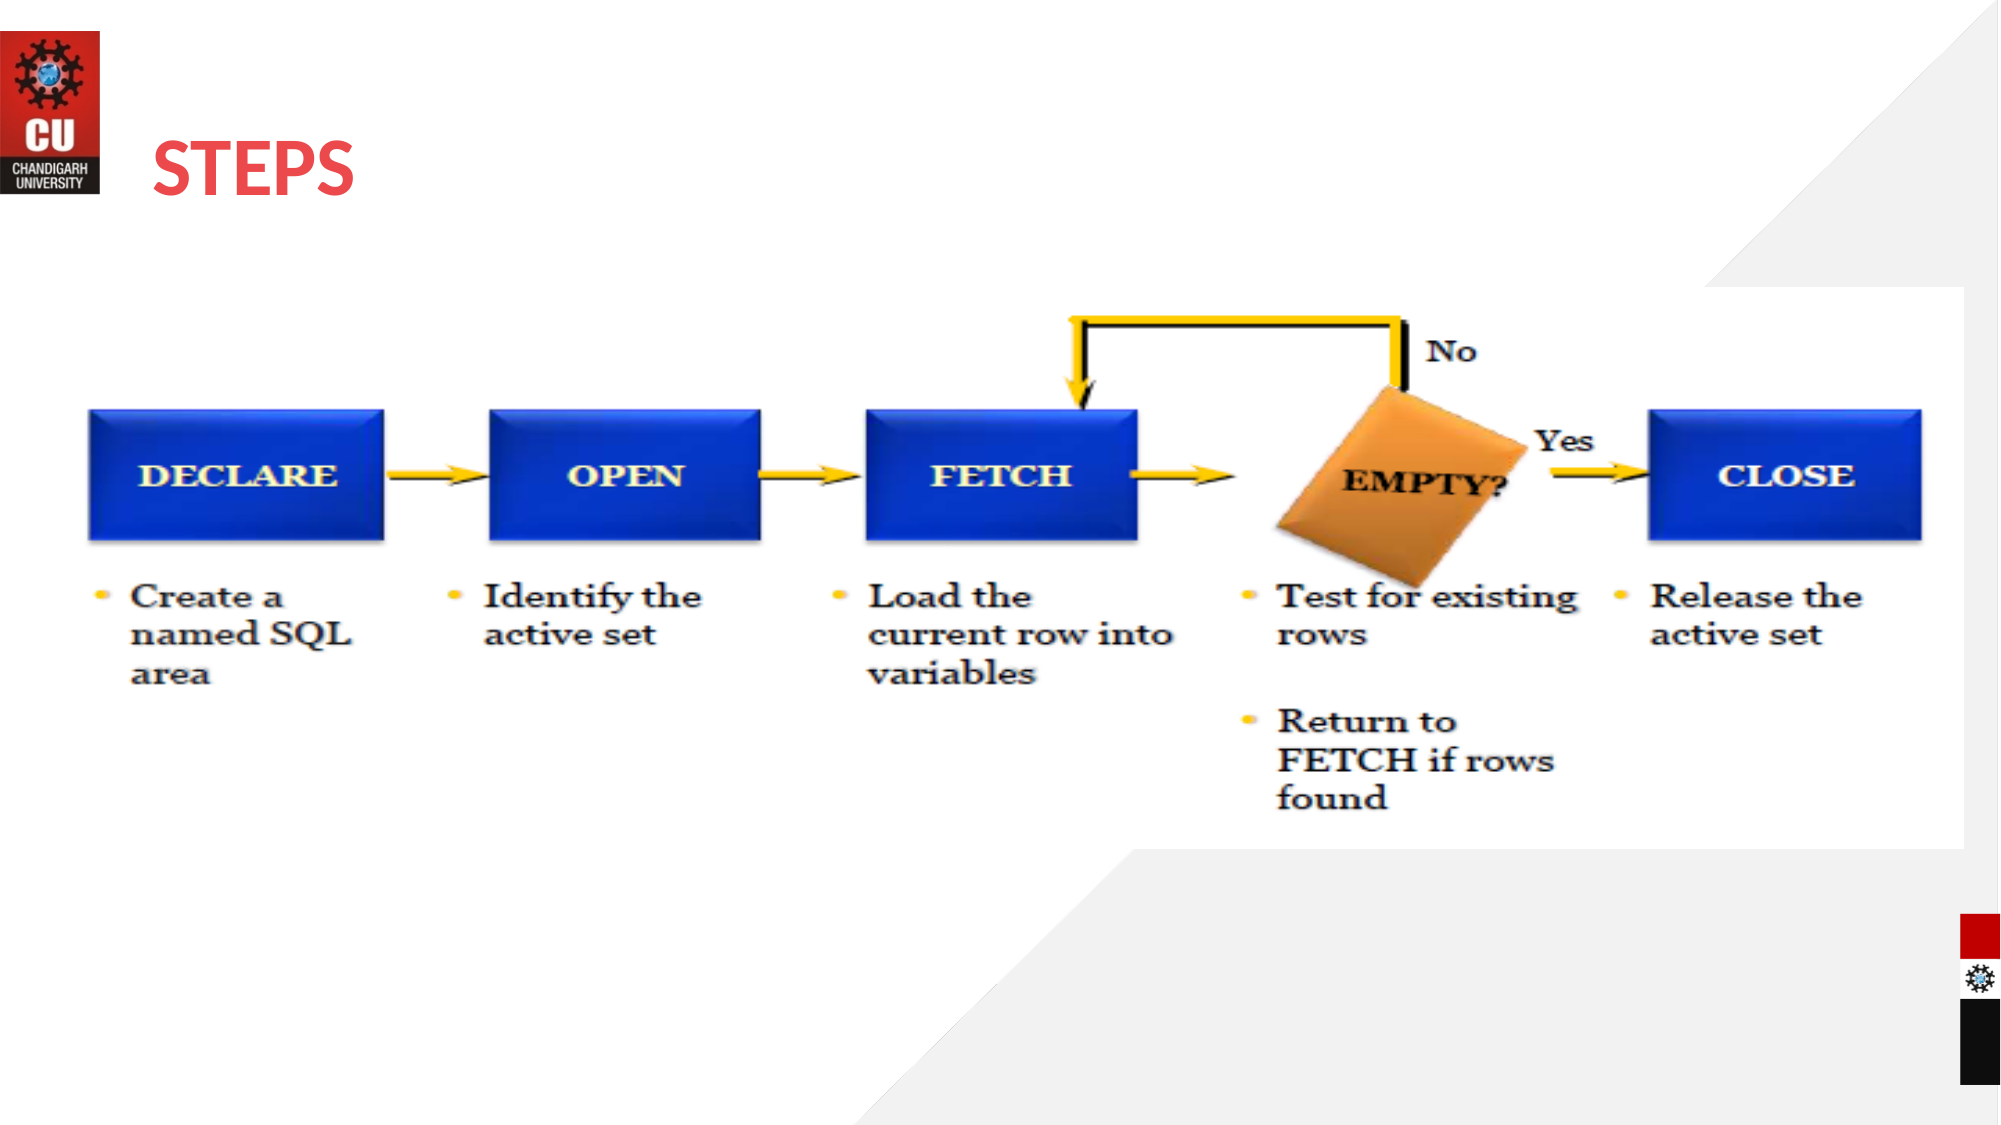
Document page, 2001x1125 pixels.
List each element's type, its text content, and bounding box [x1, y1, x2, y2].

picture [0, 0, 2001, 1125]
title STEPS [137, 59, 1863, 278]
